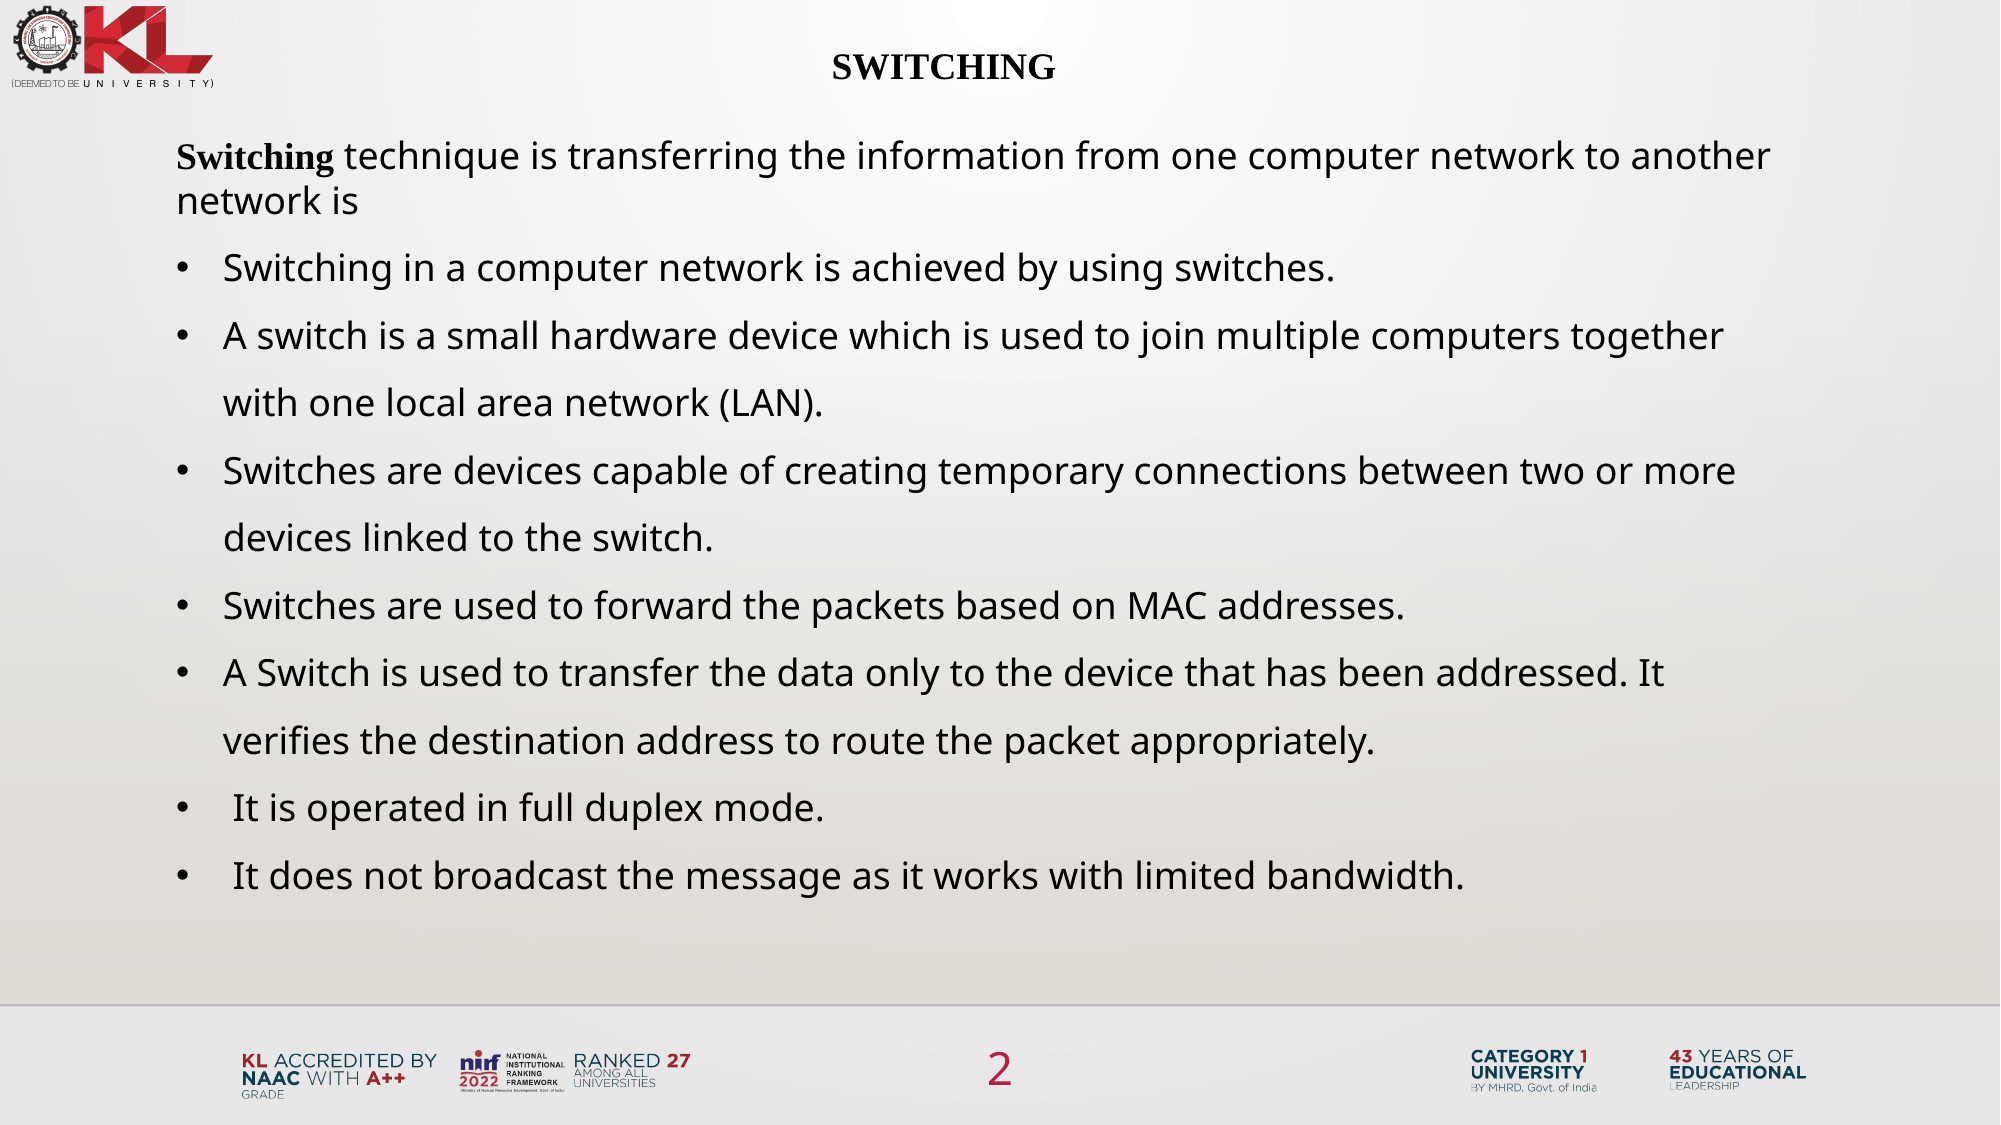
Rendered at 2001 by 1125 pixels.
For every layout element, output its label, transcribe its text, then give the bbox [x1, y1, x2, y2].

picture [1447, 1045, 1814, 1101]
picture [12, 5, 213, 88]
picture [238, 1045, 716, 1103]
slide_number 2 [933, 1031, 1067, 1115]
text_box SWITCHING Switching technique is transferring the information from one computer network to another network is Switching in a computer network is achieved by using switches. A switch is a small hardware device which is used to join multiple computers together with one local area network (LAN). Switches are devices capable of creating temporary connections between two or more devices linked to the switch. Switches are used to forward the packets based on MAC addresses. A Switch is used to transfer the data only to the device that has been addressed. It verifies the destination address to route the packet appropriately. It is operated in full duplex mode. It does not broadcast the message as it works with limited bandwidth. [161, 34, 1807, 905]
